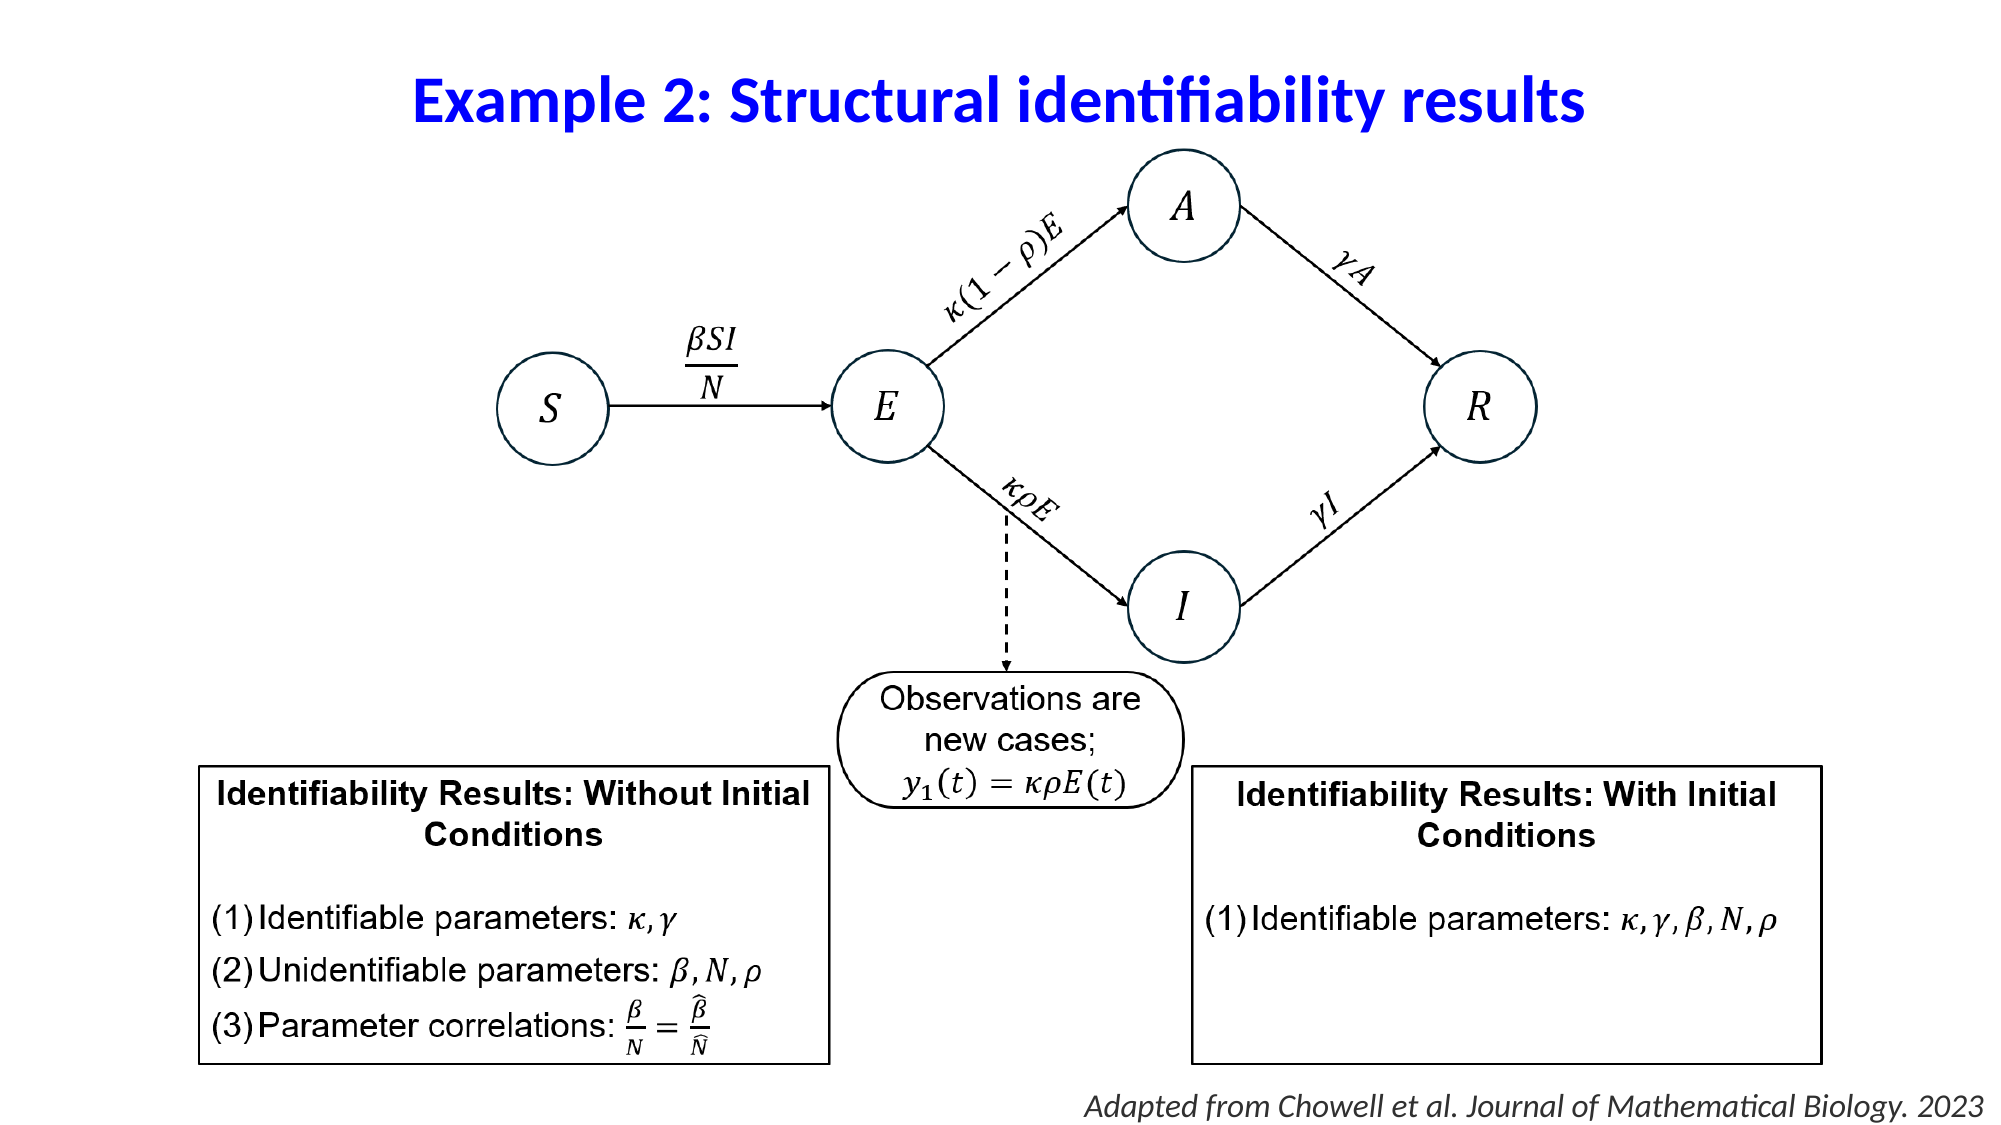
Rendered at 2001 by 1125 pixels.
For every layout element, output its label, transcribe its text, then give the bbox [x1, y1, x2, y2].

text_box Example 2: Structural identifiability results [296, 48, 1704, 143]
picture [176, 143, 1824, 1066]
text_box Adapted from Chowell et al. Journal of Mathematical Biology. 2023 [1069, 1076, 2000, 1125]
